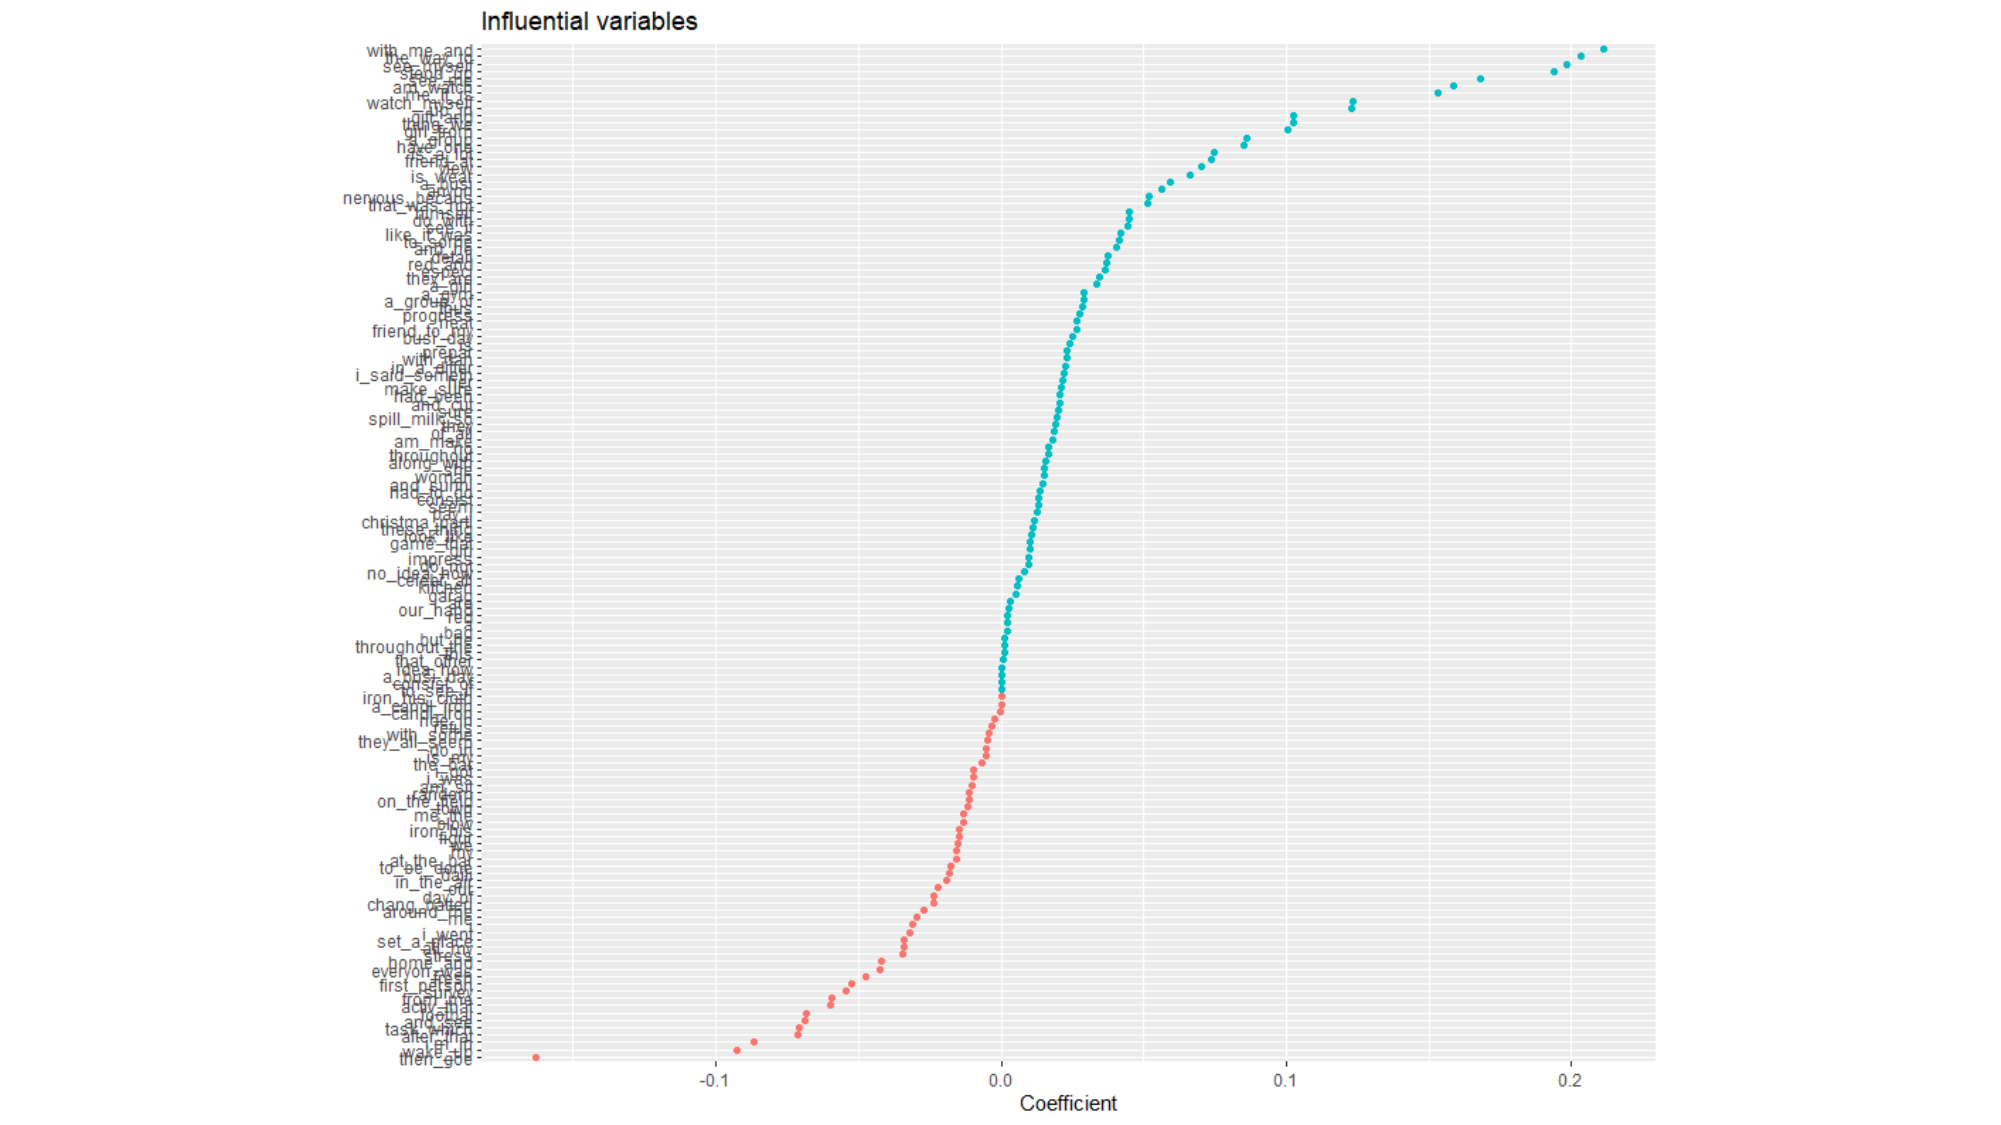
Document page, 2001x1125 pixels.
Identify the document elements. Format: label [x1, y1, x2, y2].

picture [333, 0, 1667, 1125]
